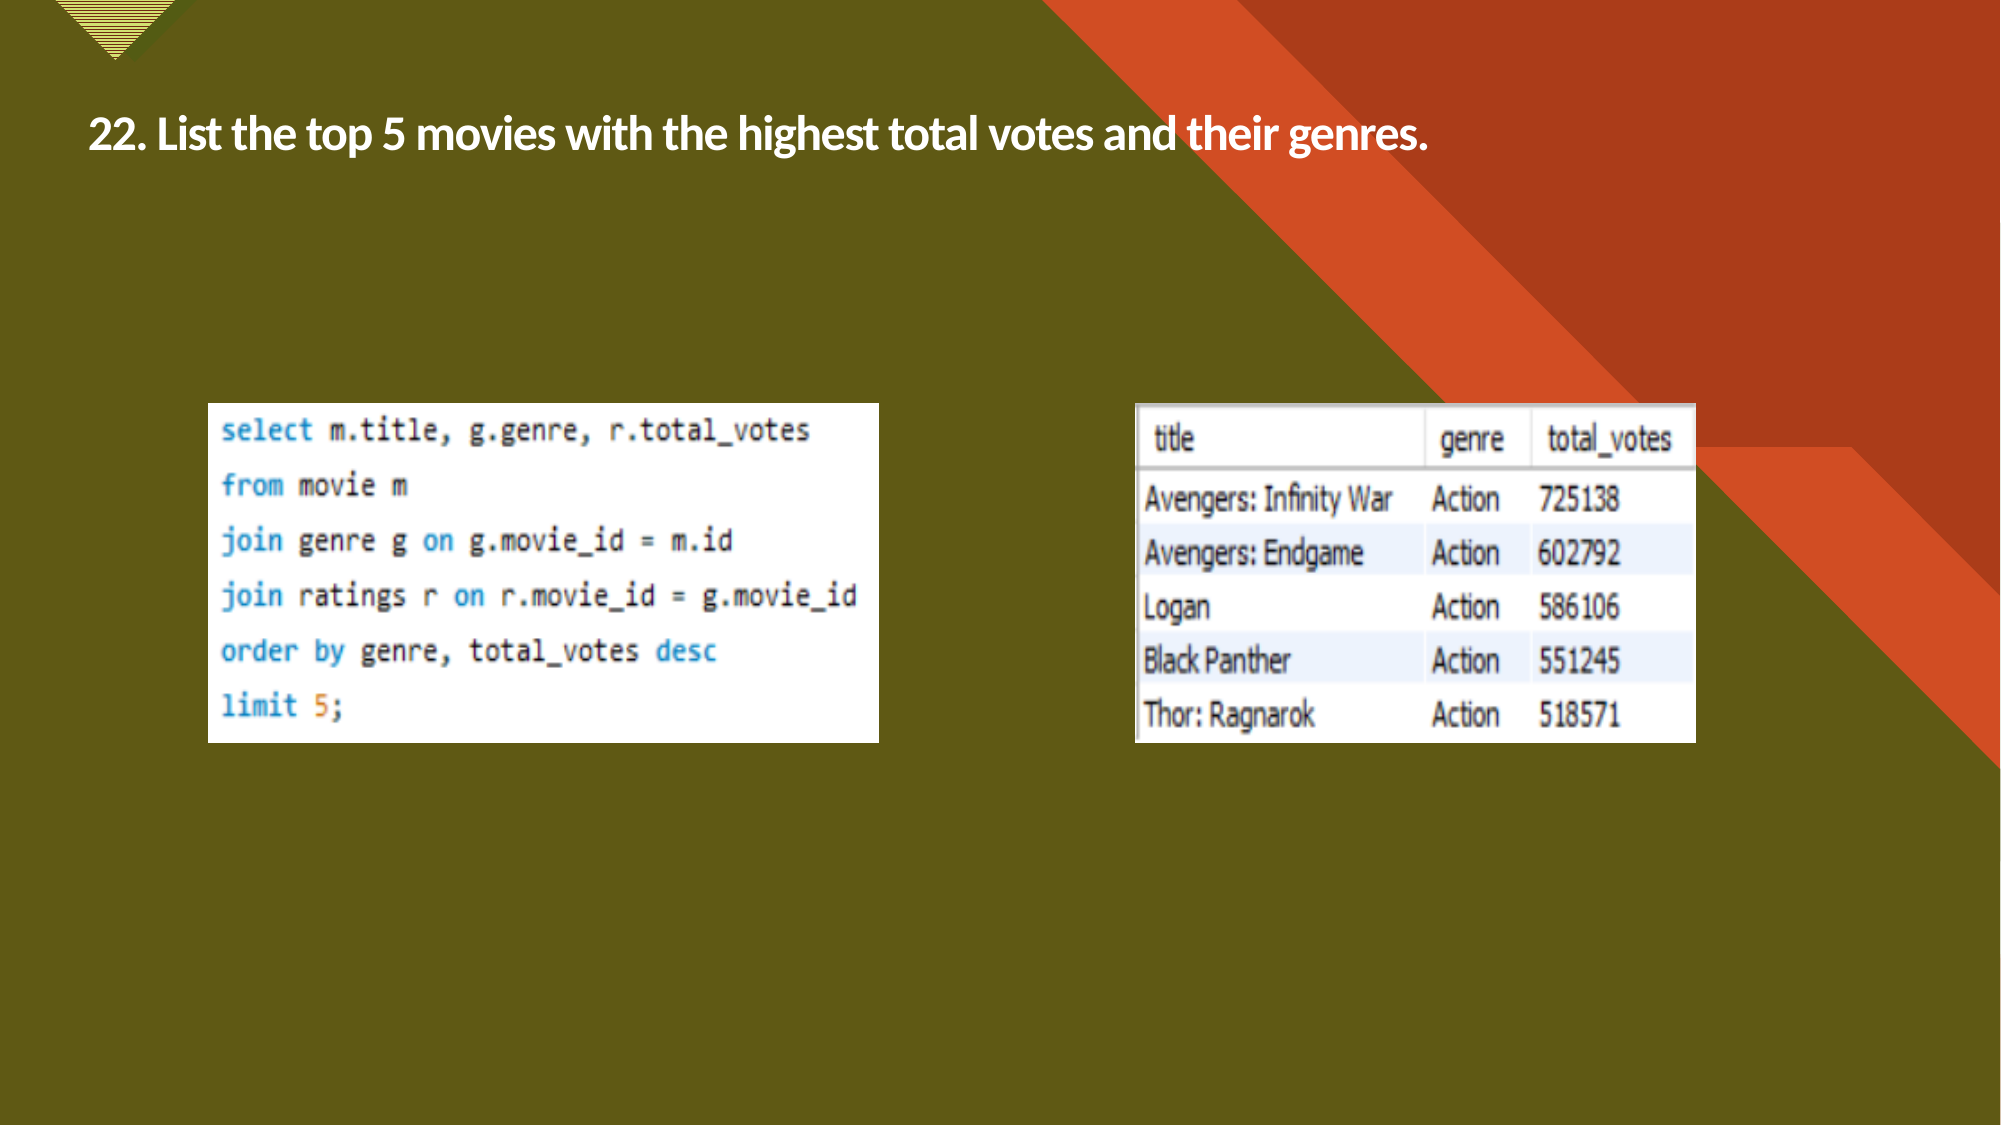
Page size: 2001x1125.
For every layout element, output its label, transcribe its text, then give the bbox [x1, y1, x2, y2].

picture [207, 403, 879, 743]
picture [1134, 403, 1696, 743]
title 22. List the top 5 movies with the highest total votes and their genres. [72, 89, 1913, 167]
